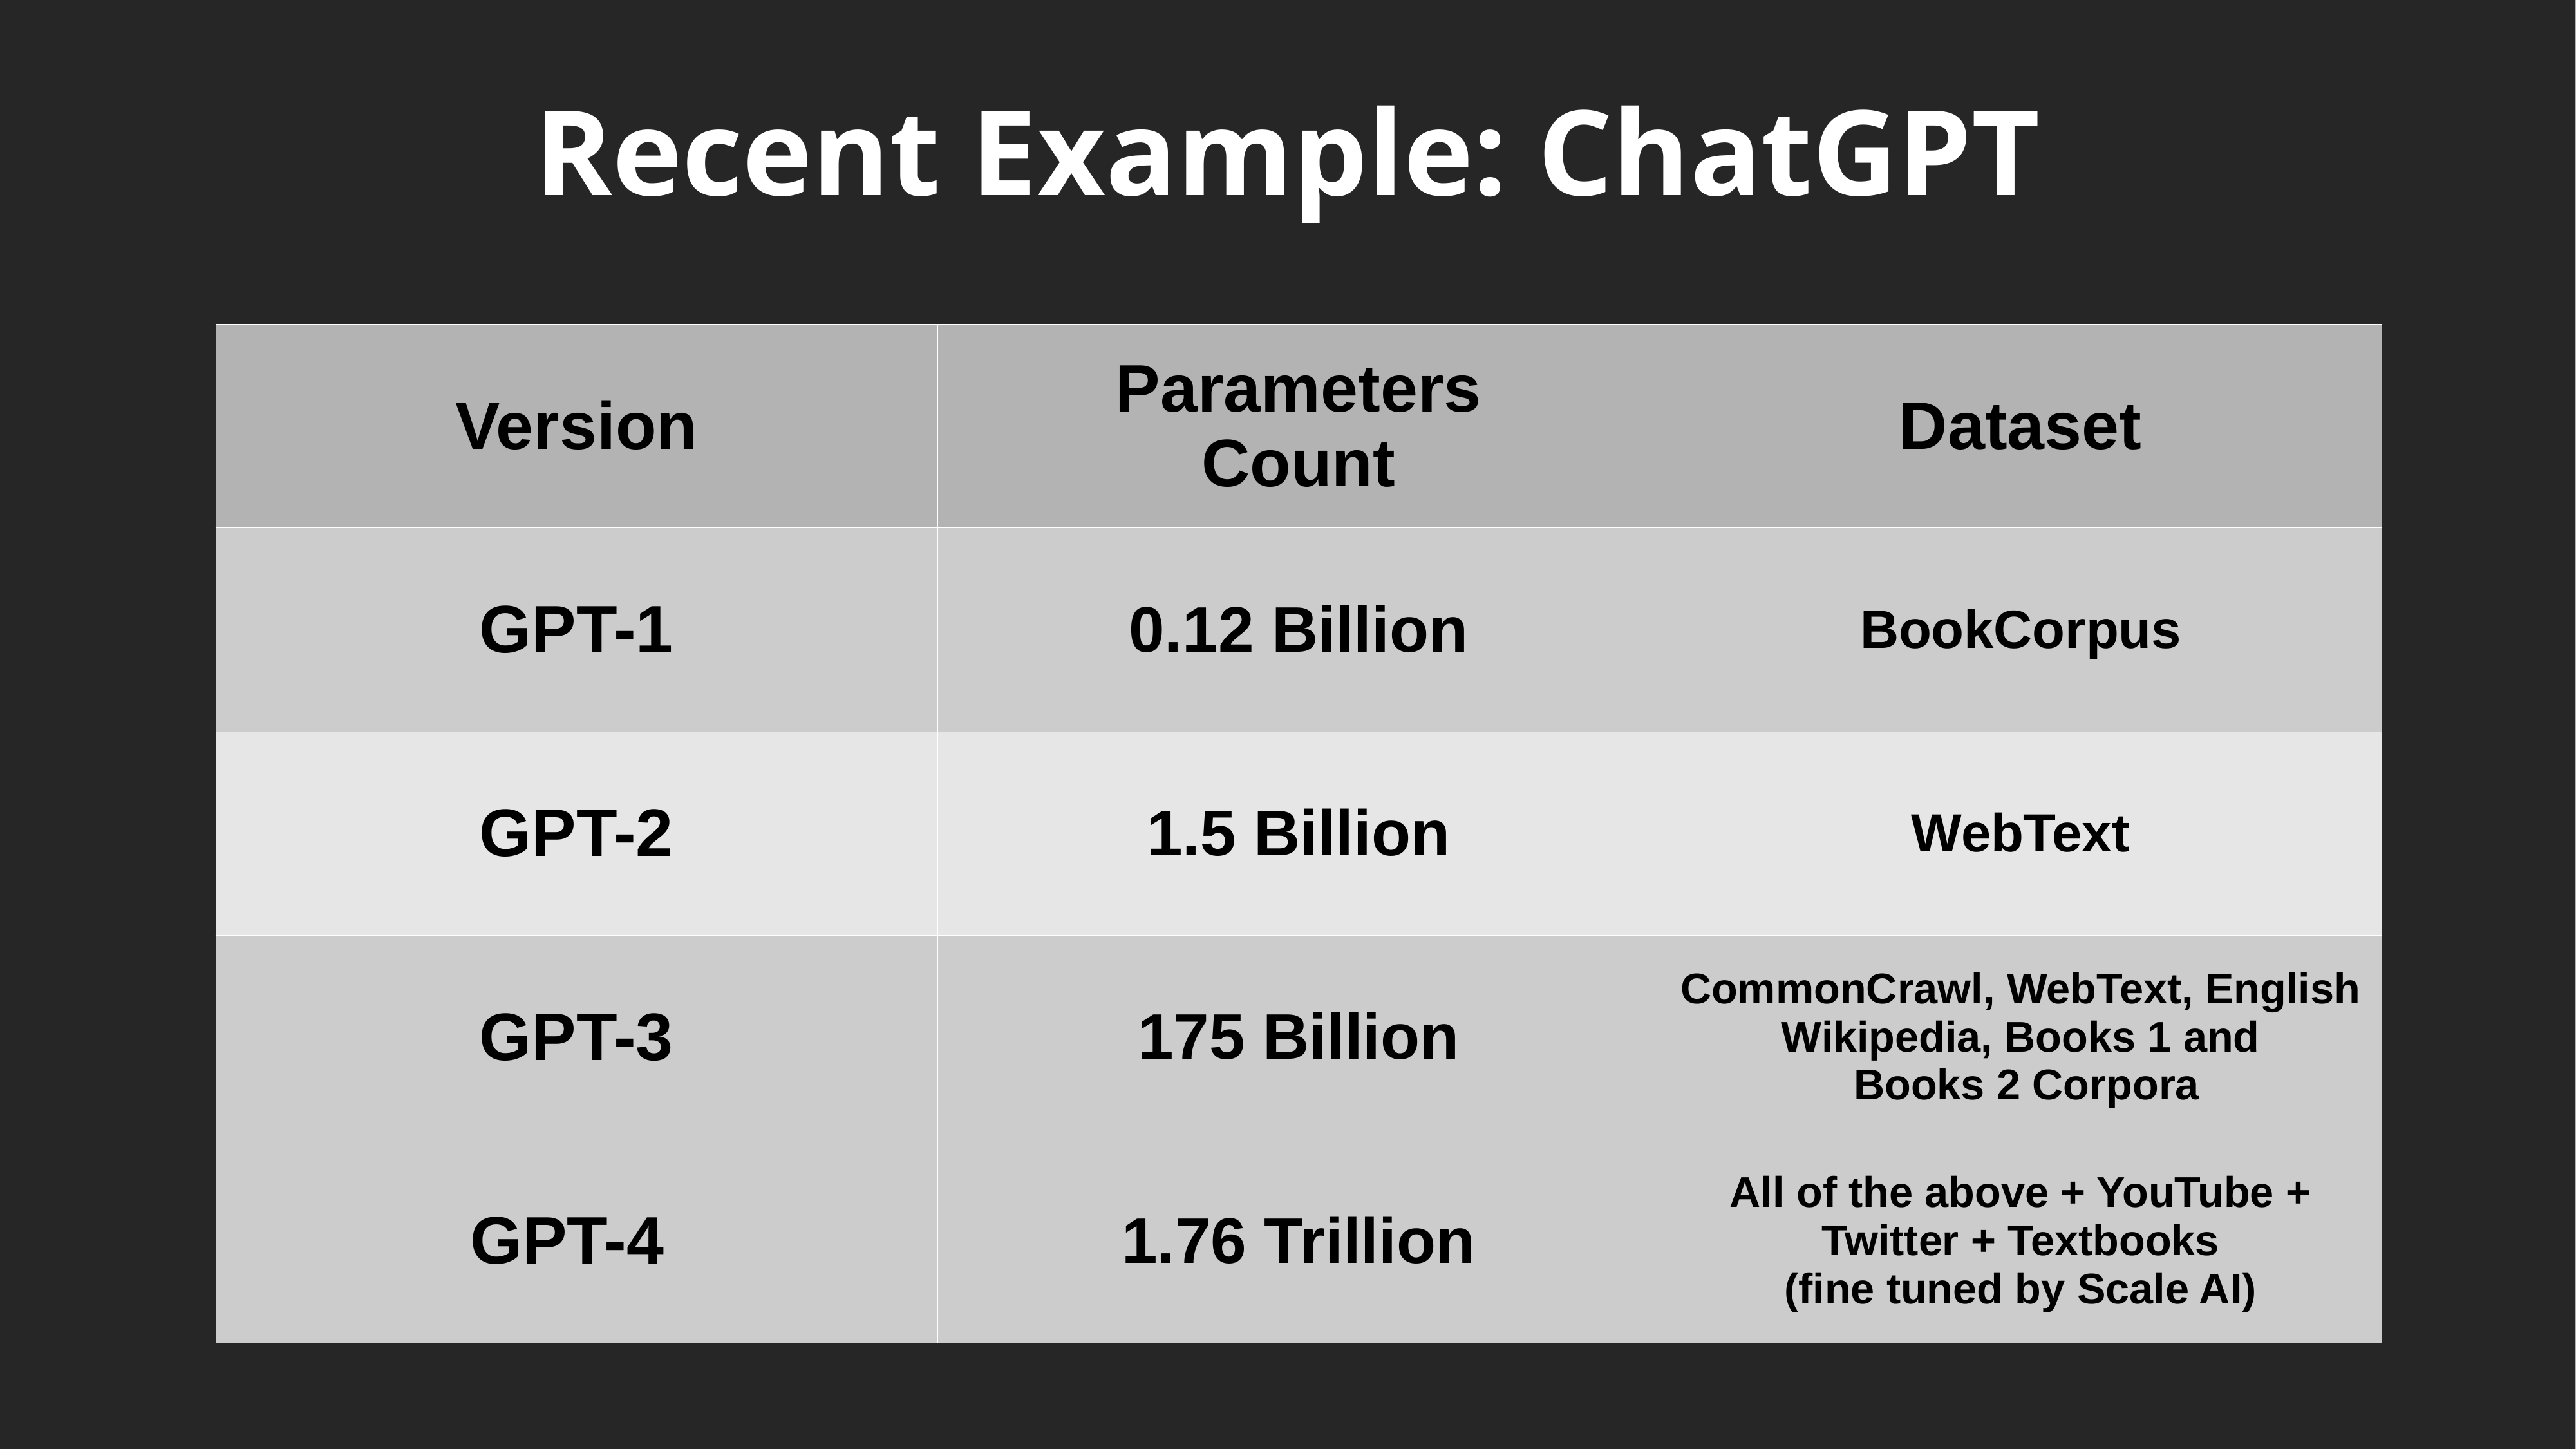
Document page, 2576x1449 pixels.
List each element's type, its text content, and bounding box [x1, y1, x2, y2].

table_cell All of the above + YouTube + Twitter + Textbooks (fine tuned by Scale AI) [1660, 1139, 2382, 1343]
table_cell CommonCrawl, WebText, English Wikipedia, Books 1 and Books 2 Corpora [1660, 936, 2382, 1139]
table_cell GPT-2 [216, 732, 937, 935]
title Recent Example: ChatGPT [129, 72, 2447, 314]
table_header Parameters Count [938, 325, 1660, 527]
table_cell 175 Billion [938, 936, 1660, 1139]
table_cell GPT-4 [216, 1139, 937, 1343]
table_header Version [216, 325, 937, 527]
table_cell WebText [1660, 732, 2382, 935]
table_cell 0.12 Billion [938, 528, 1660, 732]
table_header Dataset [1660, 325, 2382, 527]
table_cell 1.5 Billion [938, 732, 1660, 935]
table_cell BookCorpus [1660, 528, 2382, 732]
table_cell GPT-3 [216, 936, 937, 1139]
table_cell GPT-1 [216, 528, 937, 732]
table_cell 1.76 Trillion [938, 1139, 1660, 1343]
